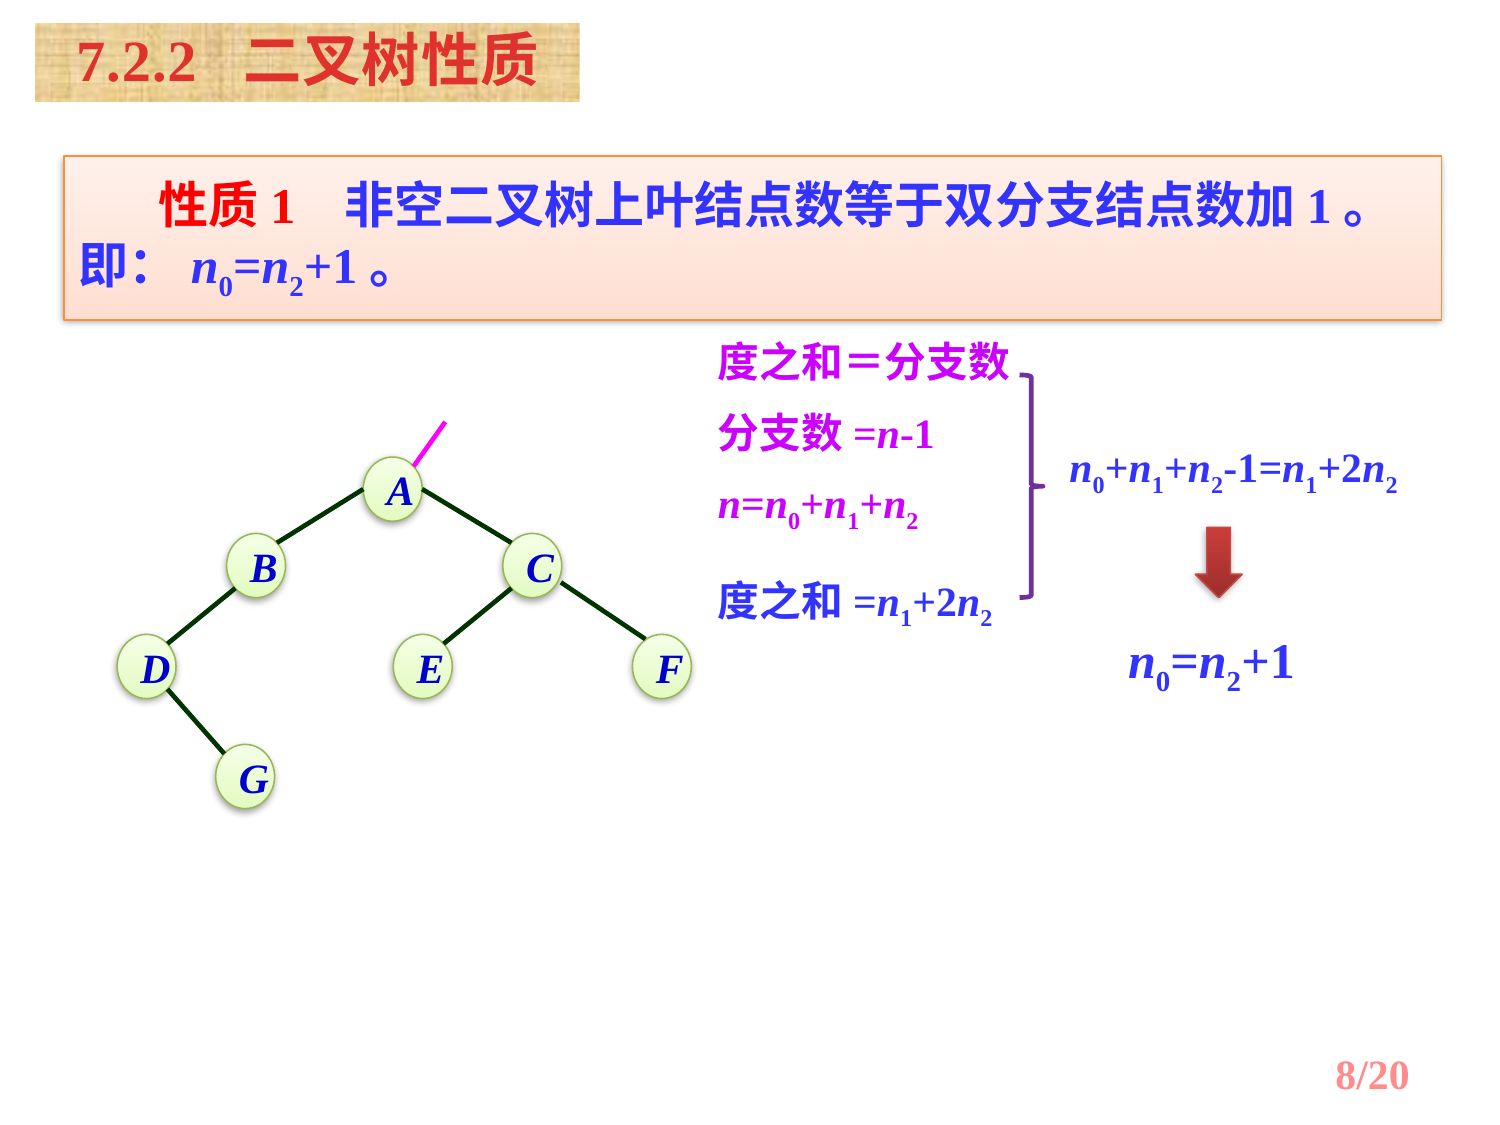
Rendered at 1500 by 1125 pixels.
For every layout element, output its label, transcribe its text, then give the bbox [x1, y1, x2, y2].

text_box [116, 456, 692, 809]
slide_number 8/20 [1074, 1042, 1425, 1103]
text_box 性质1 非空二叉树上叶结点数等于双分支结点数加1。即：n0=n2+1。 [63, 155, 1442, 321]
text_box 度之和=n1+2n2 [703, 567, 1014, 639]
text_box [1019, 374, 1477, 697]
text_box 度之和＝分支数 分支数=n-1 n=n0+n1+n2 [703, 328, 1078, 542]
text_box 7.2.2 二叉树性质 [35, 23, 580, 102]
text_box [406, 428, 452, 461]
